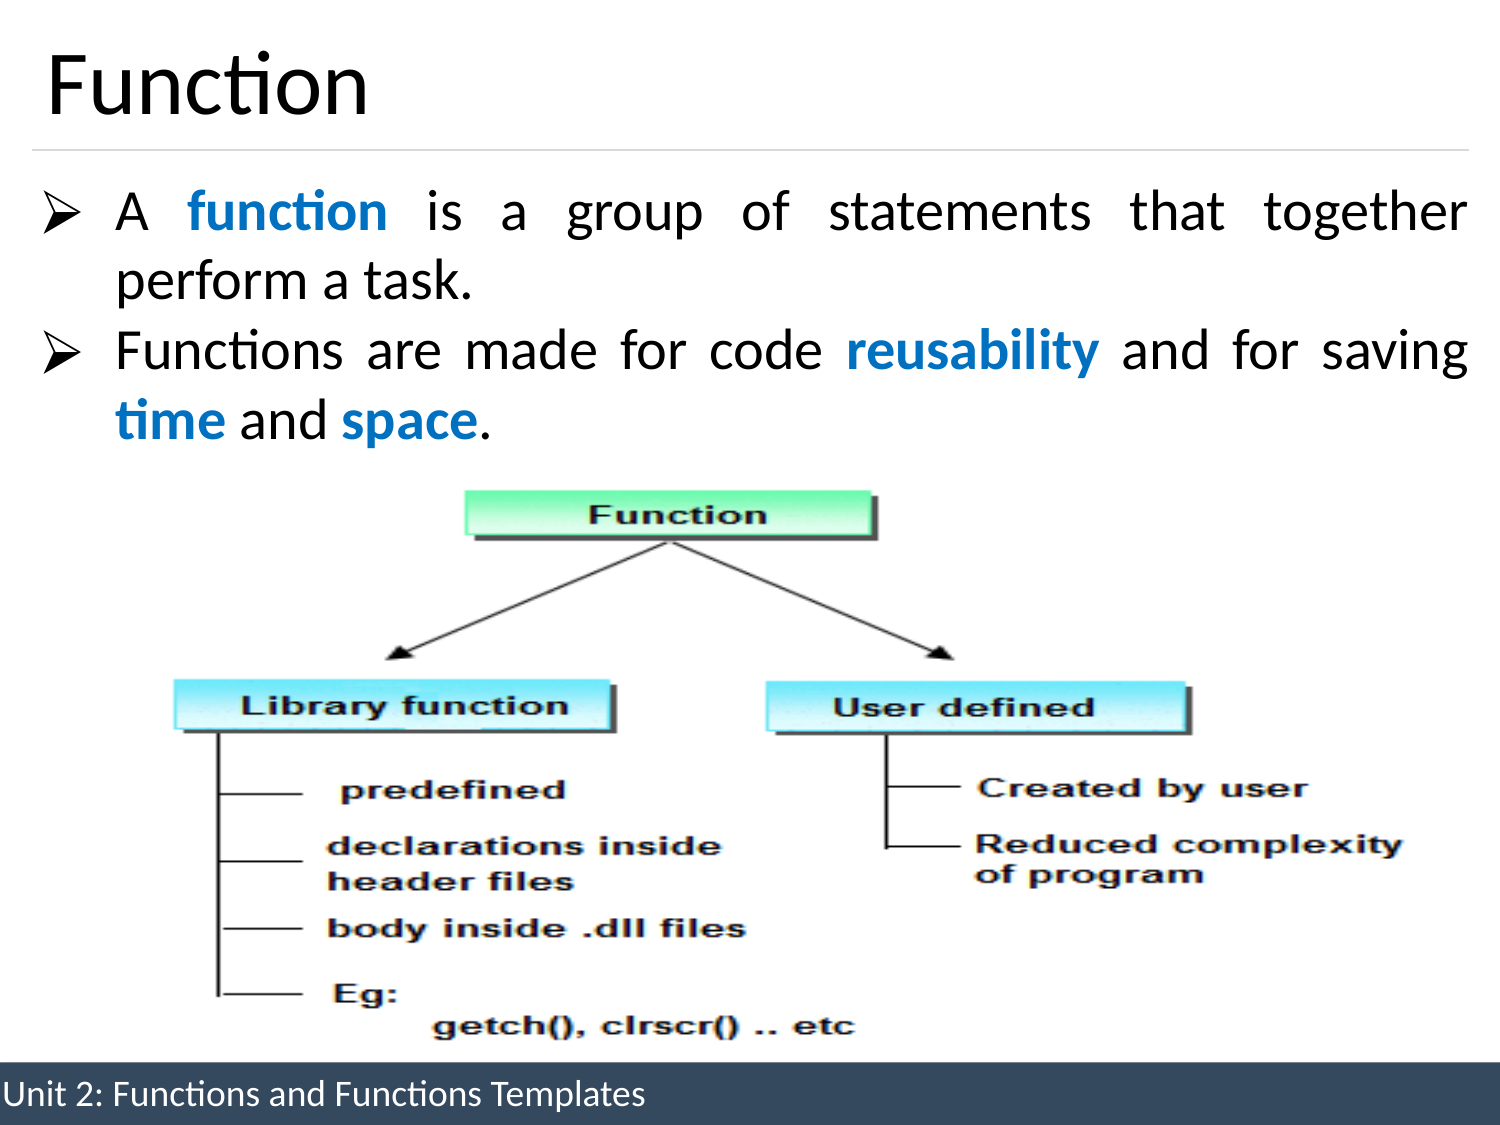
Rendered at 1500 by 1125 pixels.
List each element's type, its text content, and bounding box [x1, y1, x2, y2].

title Function [44, 21, 1462, 149]
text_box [0, 1055, 1500, 1125]
picture [112, 487, 1426, 1046]
text_box A function is a group of statements that together perform a task. Functions are made for code reusability and for saving time and space. [40, 149, 1470, 452]
